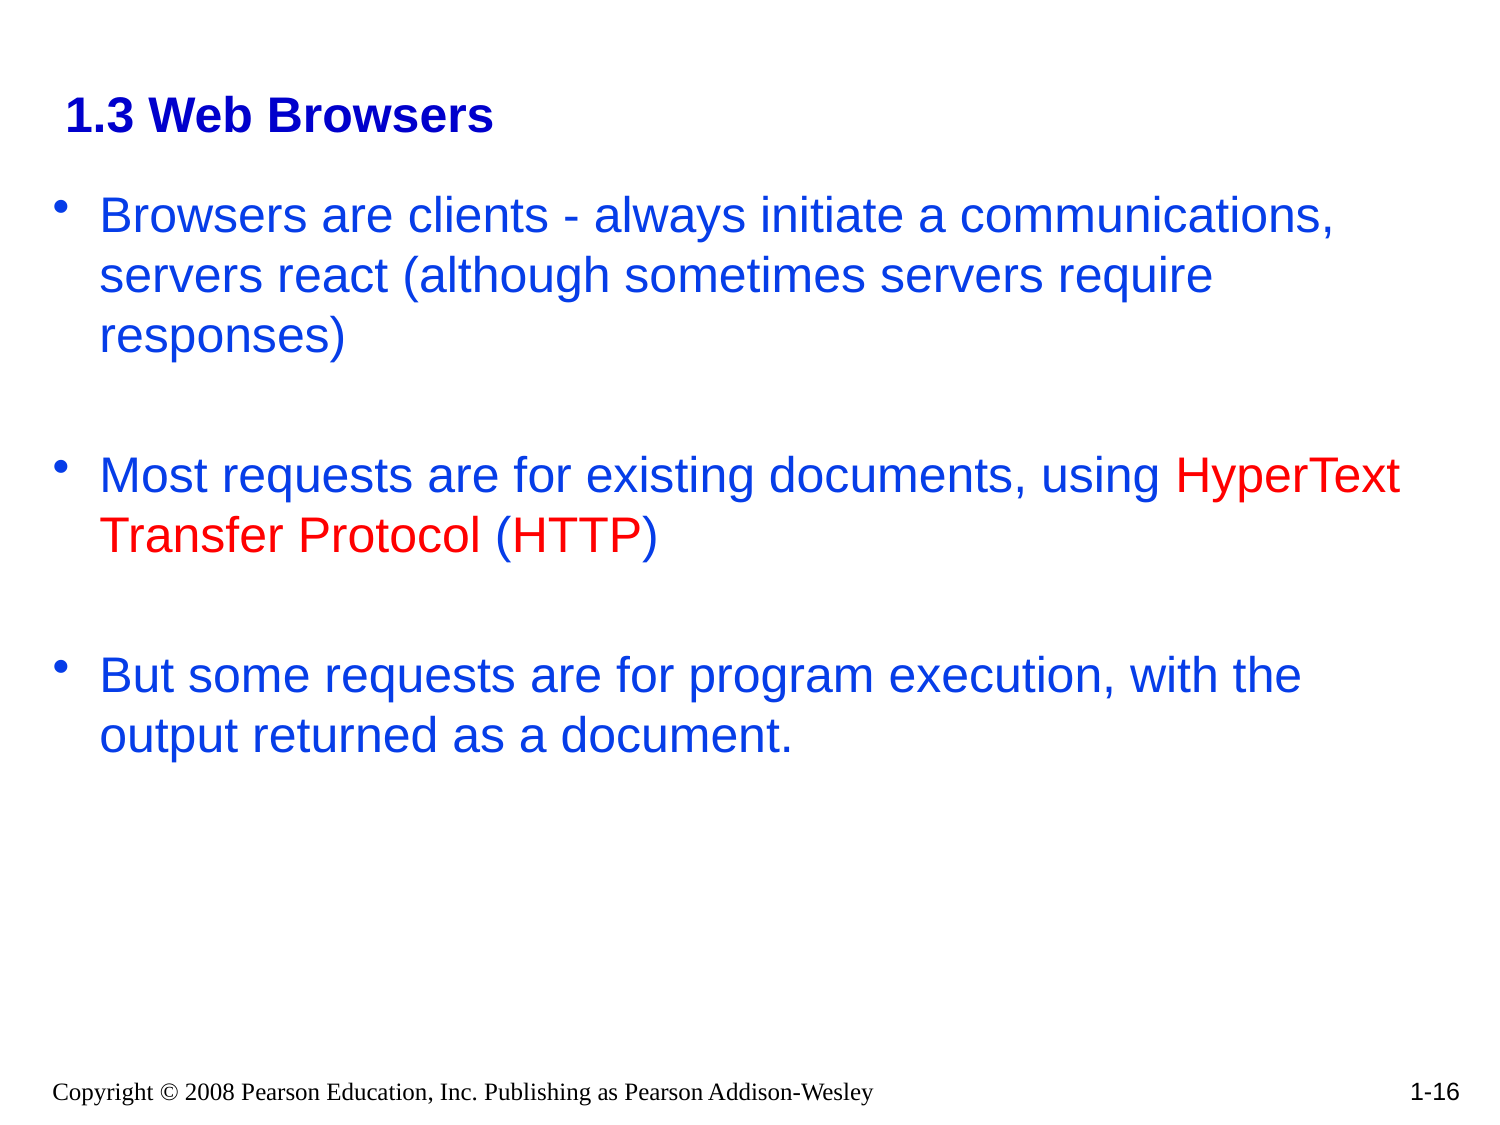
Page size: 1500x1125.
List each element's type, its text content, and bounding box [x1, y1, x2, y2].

title 1.3 Web Browsers [50, 50, 1463, 150]
list Browsers are clients - always initiate a communications, servers react (although sometimes servers require responses) Most requests are for existing documents, using HyperText Transfer Protocol (HTTP) But some requests are for program execution, with the output returned as a document. [37, 174, 1450, 970]
